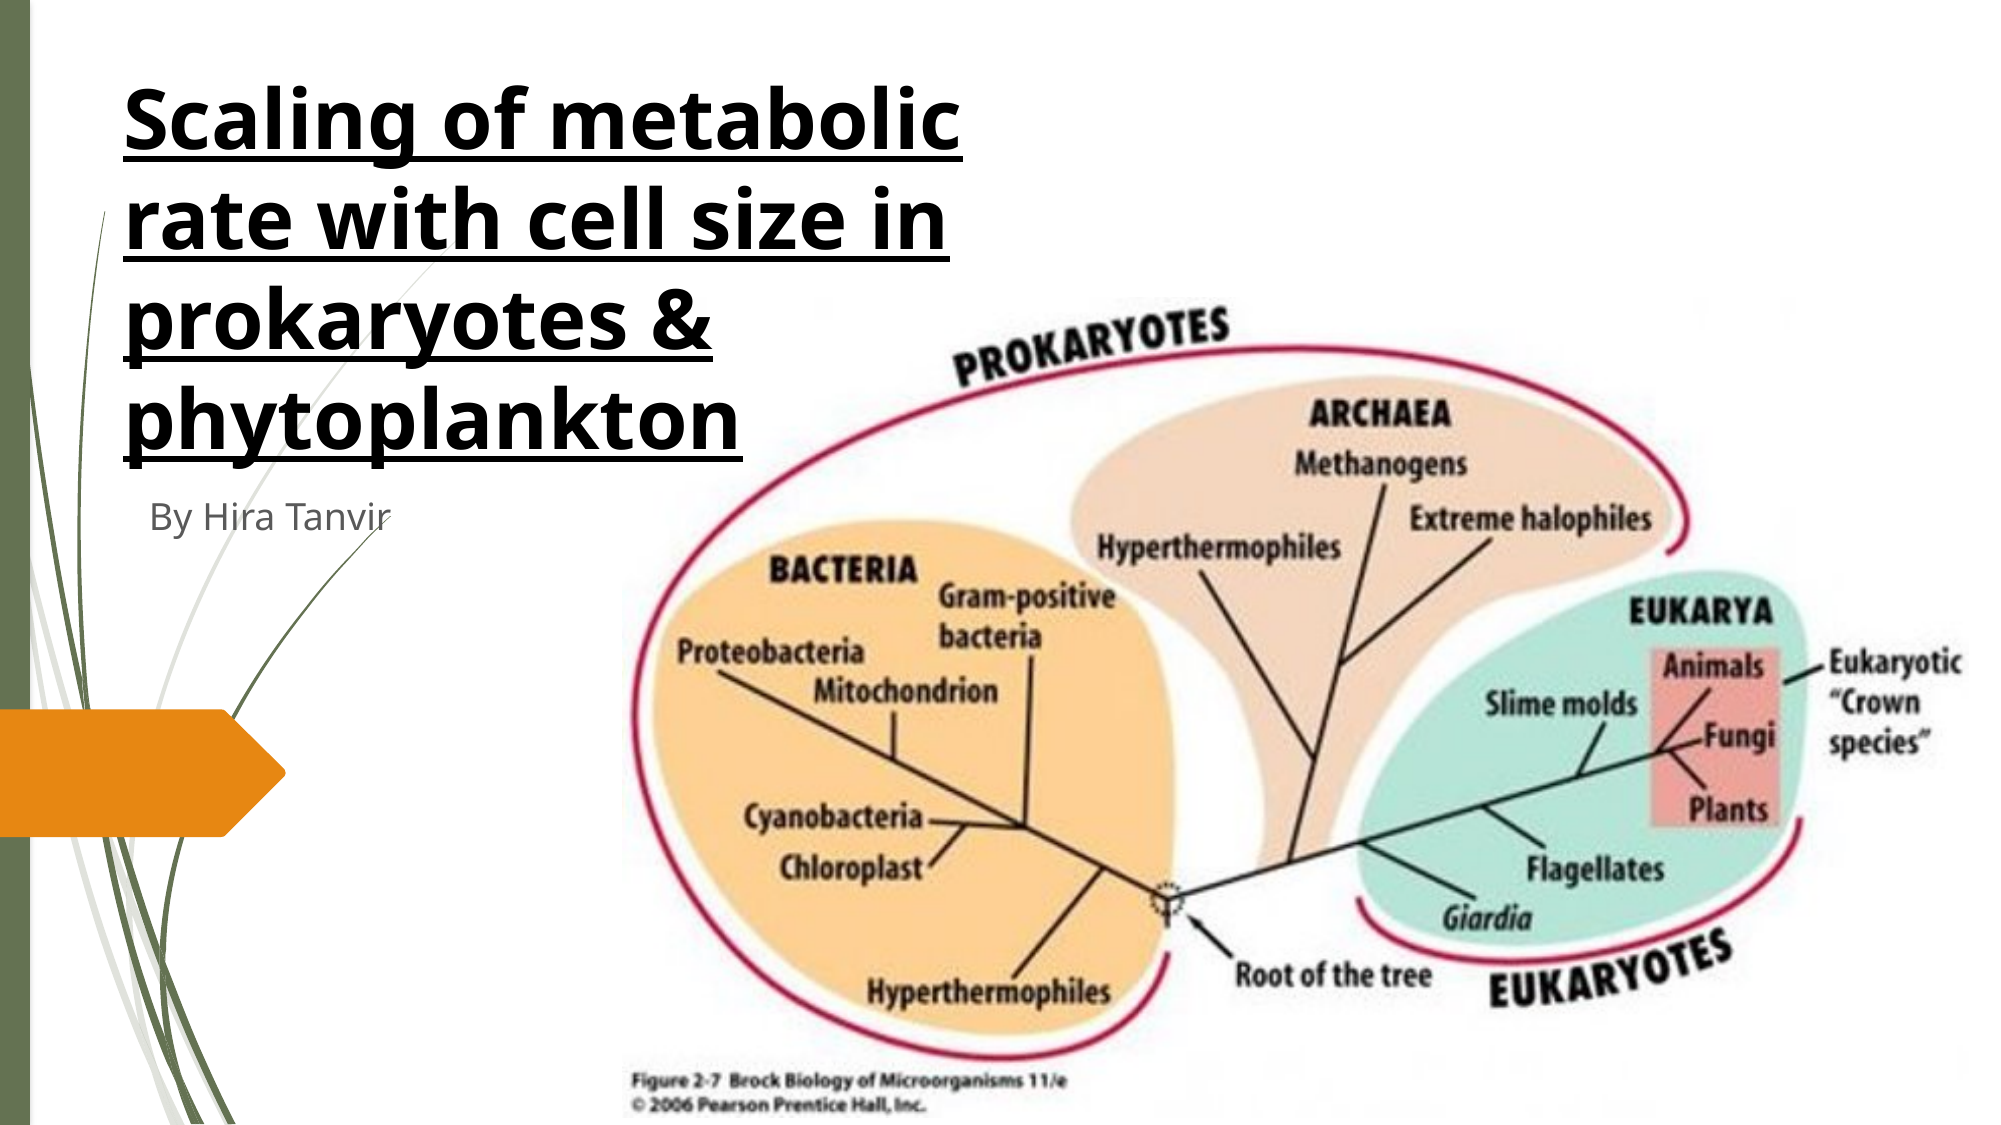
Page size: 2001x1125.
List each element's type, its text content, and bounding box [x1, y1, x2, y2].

title Scaling of metabolic rate with cell size in prokaryotes & phytoplankton [108, 0, 985, 474]
picture [622, 297, 1969, 1119]
subtitle By Hira Tanvir [134, 485, 617, 670]
